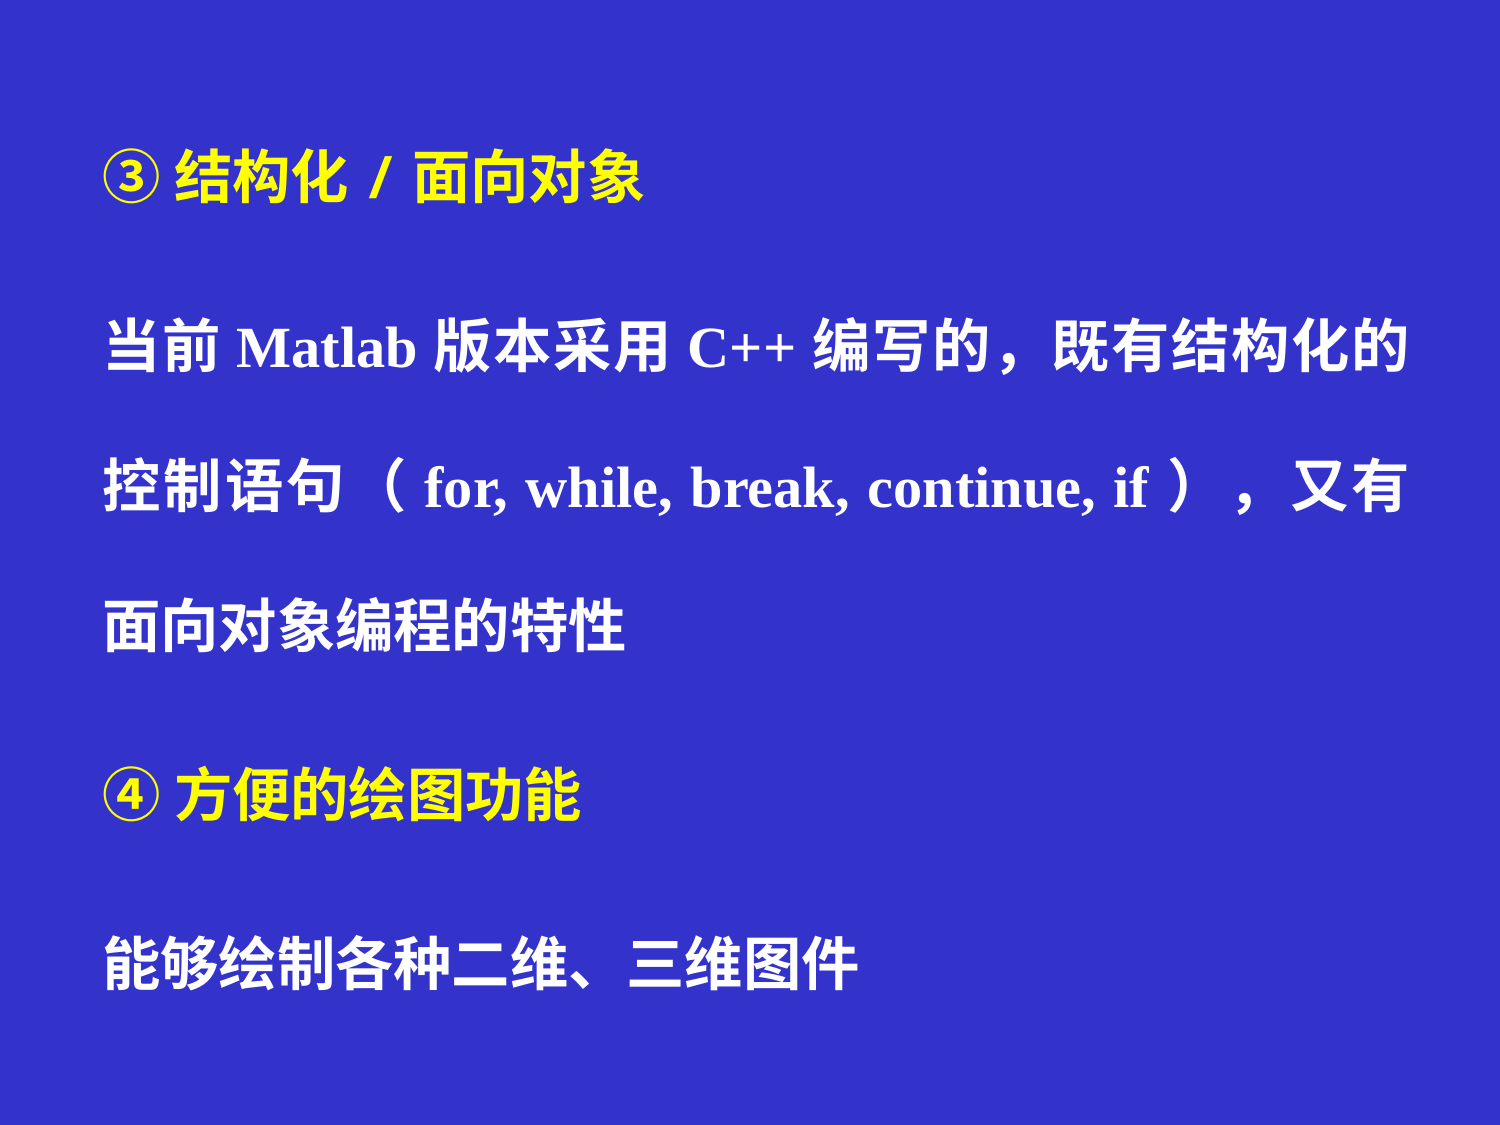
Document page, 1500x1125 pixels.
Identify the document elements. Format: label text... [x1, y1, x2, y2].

text_box ③结构化/面向对象 当前Matlab版本采用C++编写的，既有结构化的控制语句（for, while, break, continue, if），又有面向对象编程的特性 ④方便的绘图功能 能够绘制各种二维、三维图件 [87, 62, 1425, 1005]
